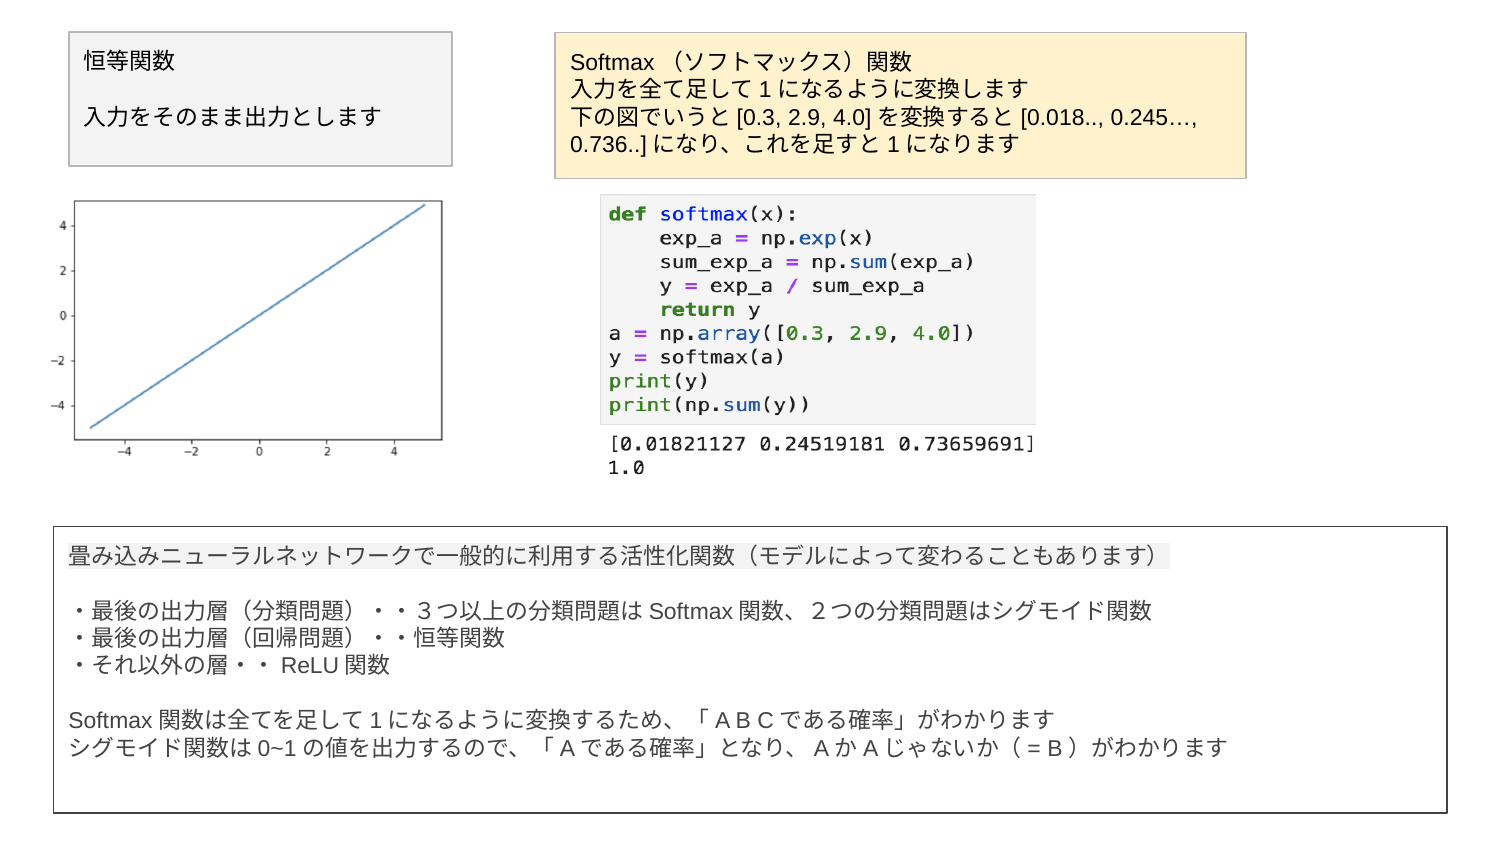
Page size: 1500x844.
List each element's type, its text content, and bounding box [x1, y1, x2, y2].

picture [588, 188, 1036, 488]
text_box 畳み込みニューラルネットワークで一般的に利用する活性化関数（モデルによって変わることもあります） ・最後の出力層（分類問題）・・３つ以上の分類問題はSoftmax関数、２つの分類問題はシグモイド関数 ・最後の出力層（回帰問題）・・恒等関数 ・それ以外の層・・ReLU関数 Softmax関数は全てを足して1になるように変換するため、「A B Cである確率」がわかります シグモイド関数は0~1の値を出力するので、「Aである確率」となり、AかAじゃないか（= B）がわかります [53, 526, 1447, 814]
text_box Softmax（ソフトマックス）関数 入力を全て足して1になるように変換します 下の図でいうと[0.3, 2.9, 4.0]を変換すると[0.018.., 0.245…, 0.736..]になり、これを足すと1になります [555, 32, 1246, 179]
text_box 恒等関数 入力をそのまま出力とします [68, 32, 453, 167]
picture [43, 188, 453, 463]
